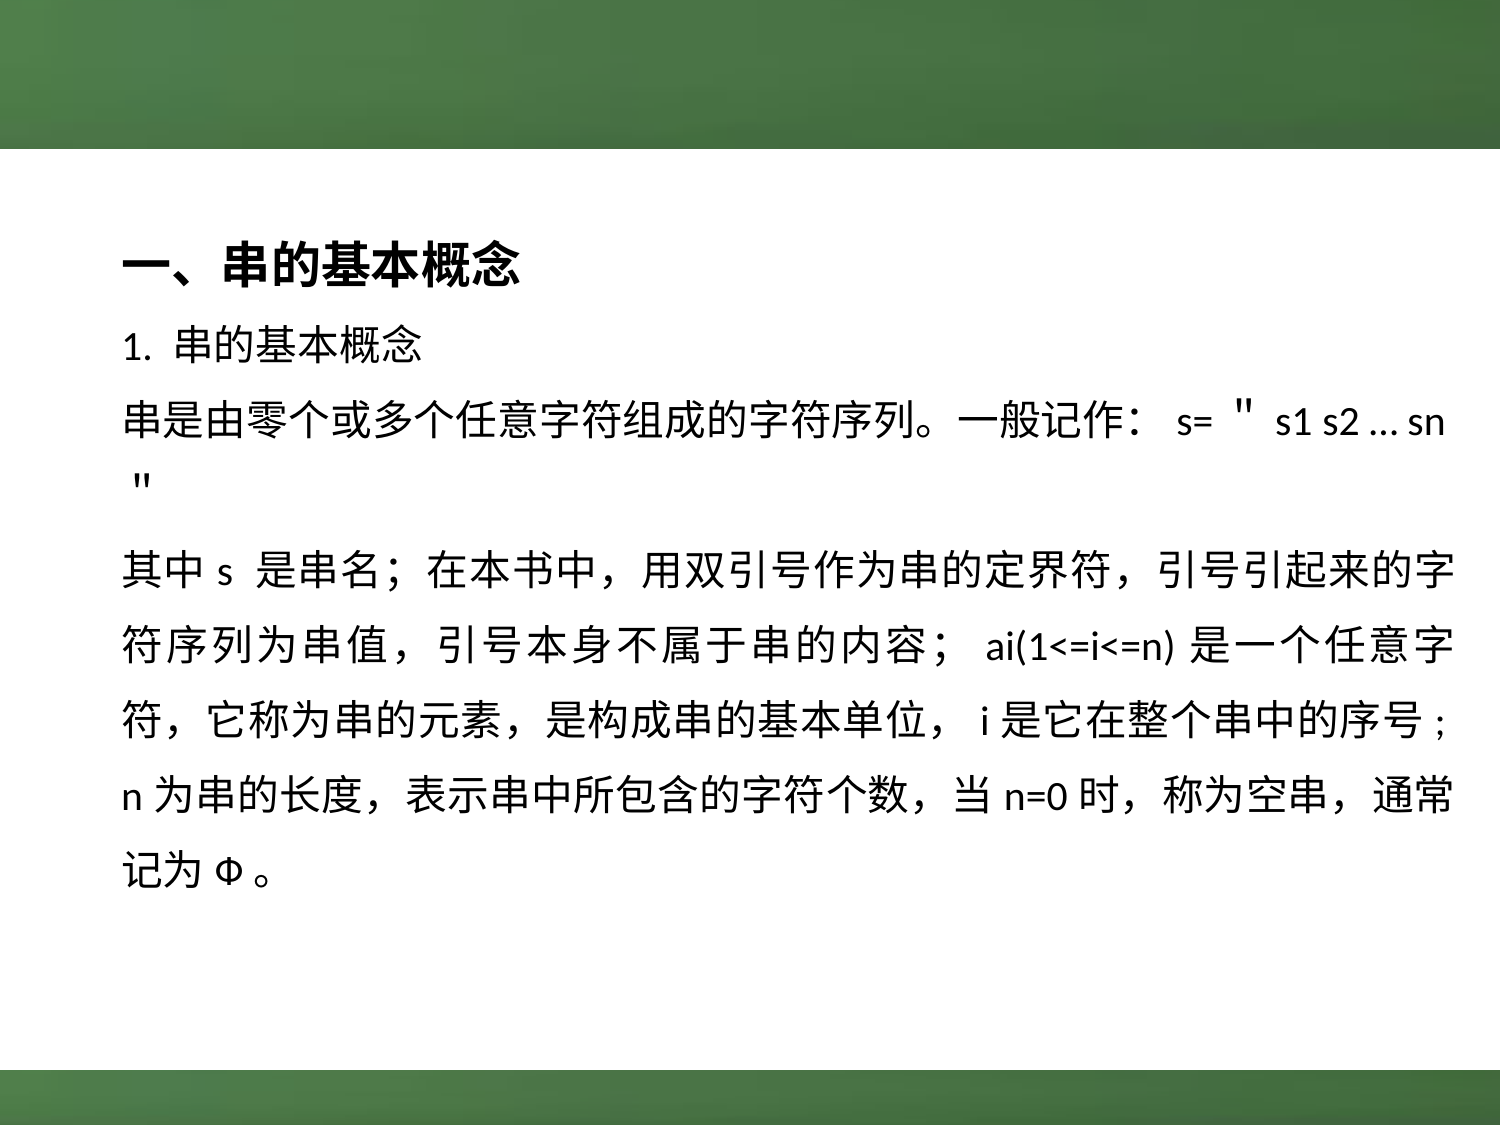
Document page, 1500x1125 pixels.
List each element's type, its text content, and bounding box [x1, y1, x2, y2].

text_box 一、串的基本概念 1. 串的基本概念 串是由零个或多个任意字符组成的字符序列。一般记作：s=＂s1 s2 … sn＂ 其中s 是串名；在本书中，用双引号作为串的定界符，引号引起来的字符序列为串值，引号本身不属于串的内容；ai(1<=i<=n)是一个任意字符，它称为串的元素，是构成串的基本单位，i是它在整个串中的序号; n为串的长度，表示串中所包含的字符个数，当n=0时，称为空串，通常记为Ф。 [106, 196, 1471, 901]
picture [0, 1070, 1500, 1125]
picture [0, 0, 1500, 149]
